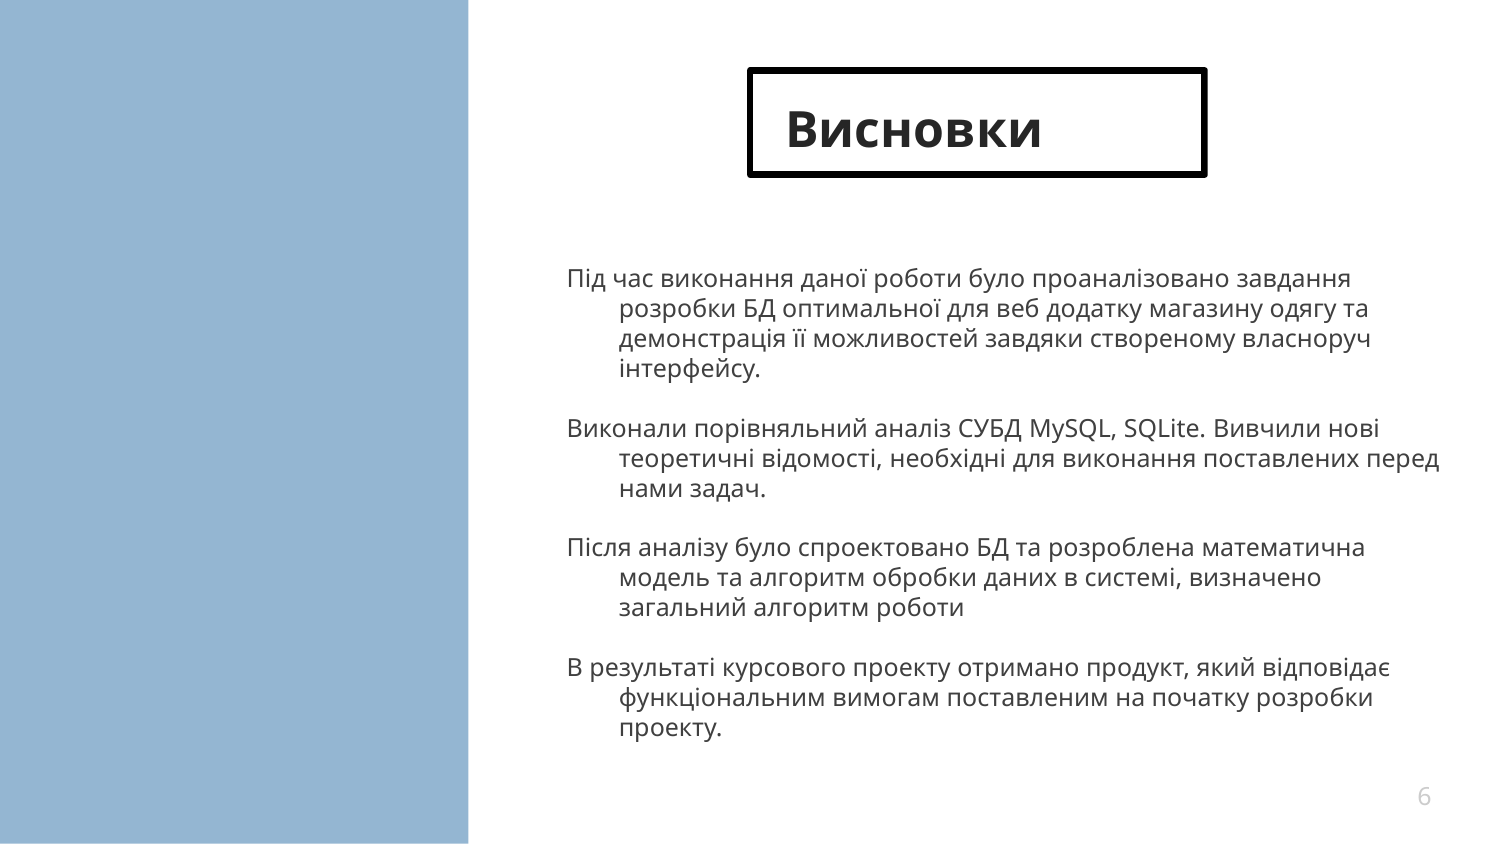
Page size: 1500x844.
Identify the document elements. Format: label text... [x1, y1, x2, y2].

subtitle Під час виконання даної роботи було проаналізовано завдання розробки БД оптимальної для веб додатку магазину одягу та демонстрація її можливостей завдяки створеному власноруч інтерфейсу. Виконали порівняльний аналіз СУБД MySQL, SQLite. Вивчили нові теоретичні відомості, необхідні для виконання поставлених перед нами задач. Після аналізу було спроектовано БД та розроблена математична модель та алгоритм обробки даних в системі, визначено загальний алгоритм роботи В результаті курсового проекту отримано продукт, який відповідає функціональним вимогам поставленим на початку розробки проекту. [528, 247, 1459, 723]
title Висновки [770, 31, 1500, 214]
slide_number 6 [1402, 764, 1493, 830]
text_box [485, 187, 1383, 781]
